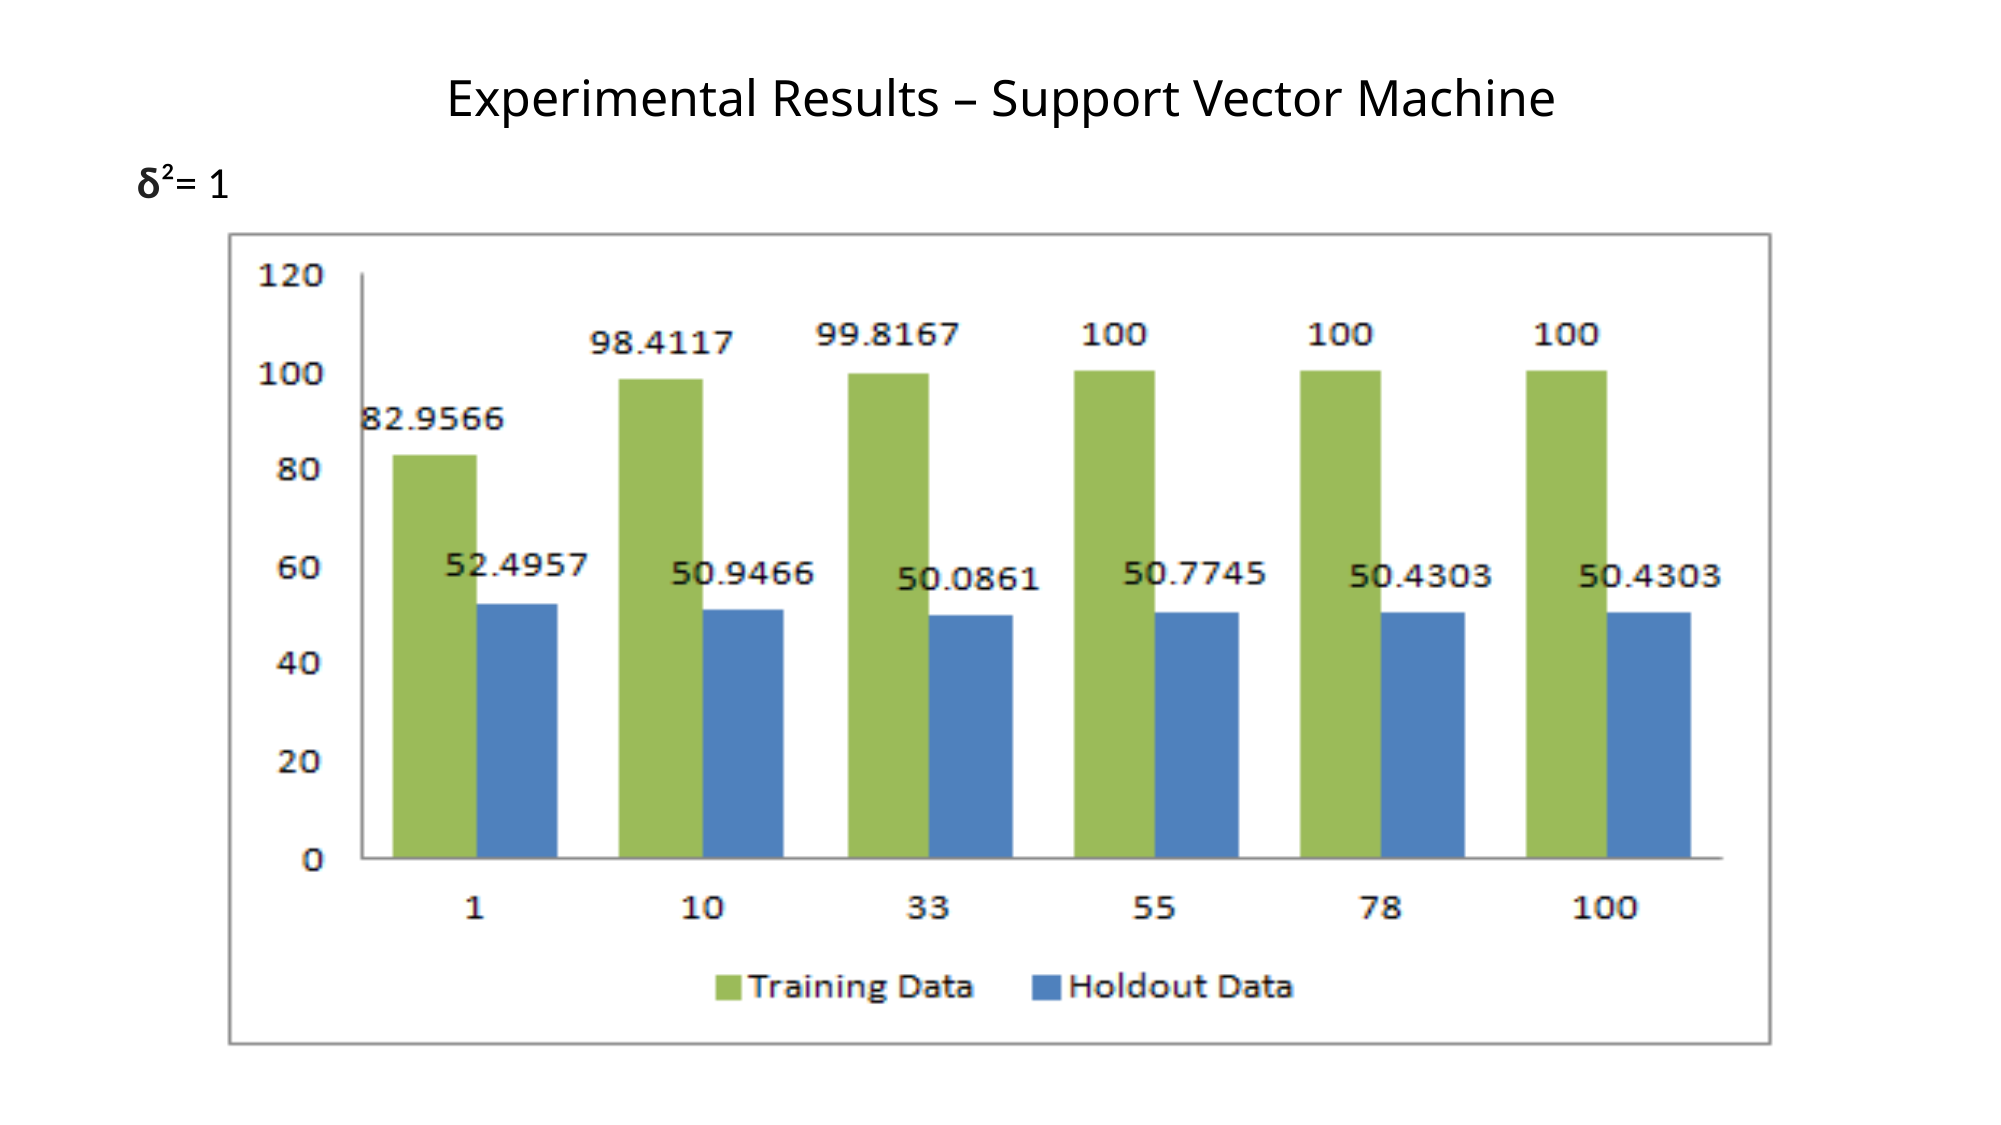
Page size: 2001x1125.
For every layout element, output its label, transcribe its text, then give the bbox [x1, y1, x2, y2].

list δ²= 1 [121, 153, 1847, 216]
text_box Experimental Results – Support Vector Machine [57, 62, 1947, 139]
picture [226, 231, 1776, 1049]
